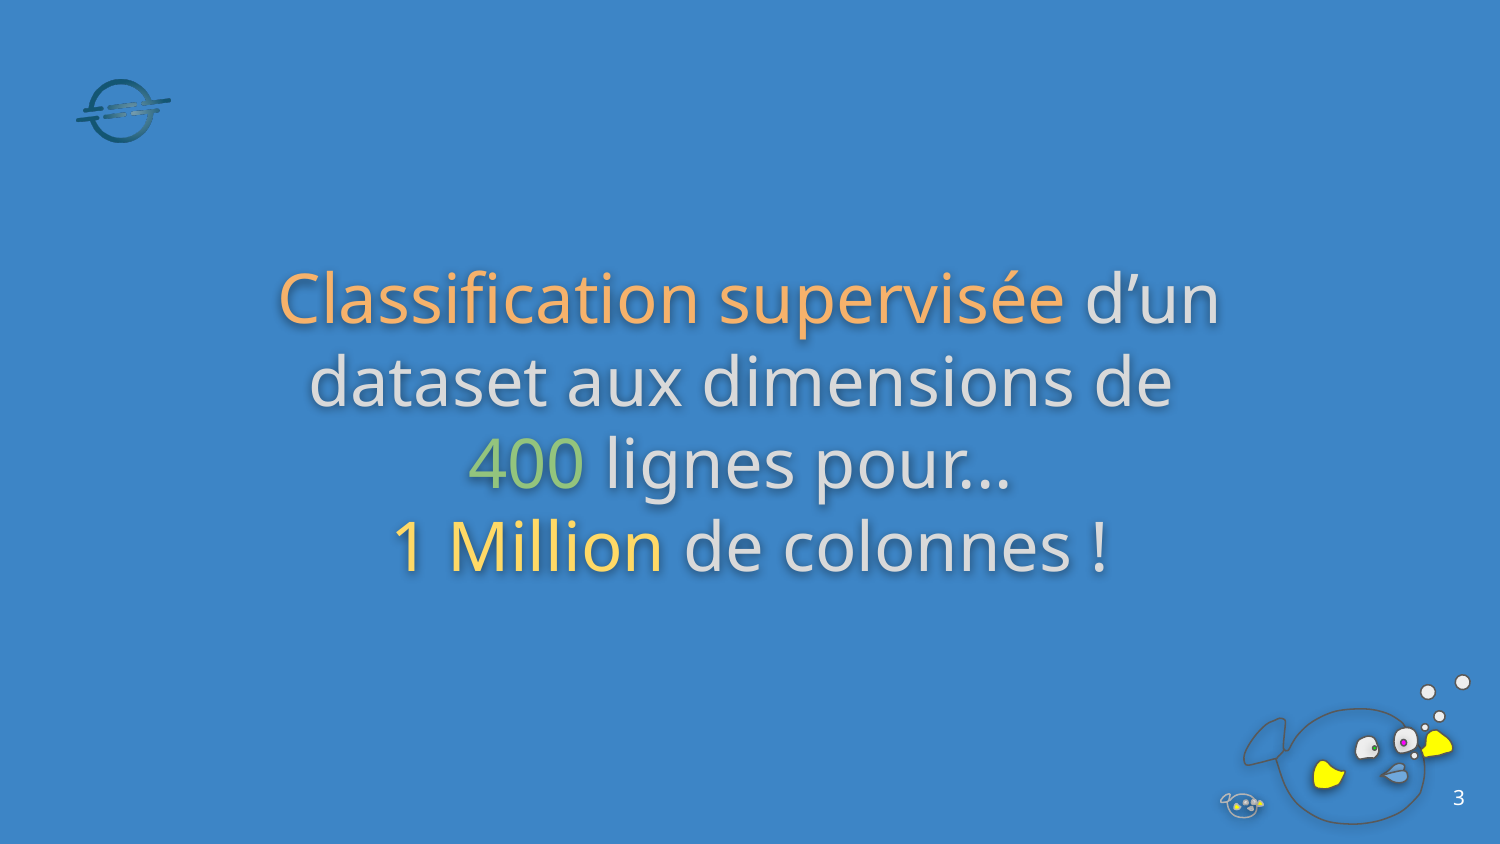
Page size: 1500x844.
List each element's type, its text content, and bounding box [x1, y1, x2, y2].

text_box Classification supervisée d’un dataset aux dimensions de 400 lignes pour... 1 Million de colonnes ! [236, 240, 1264, 604]
picture [75, 78, 171, 143]
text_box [1235, 639, 1475, 844]
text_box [1220, 793, 1230, 818]
